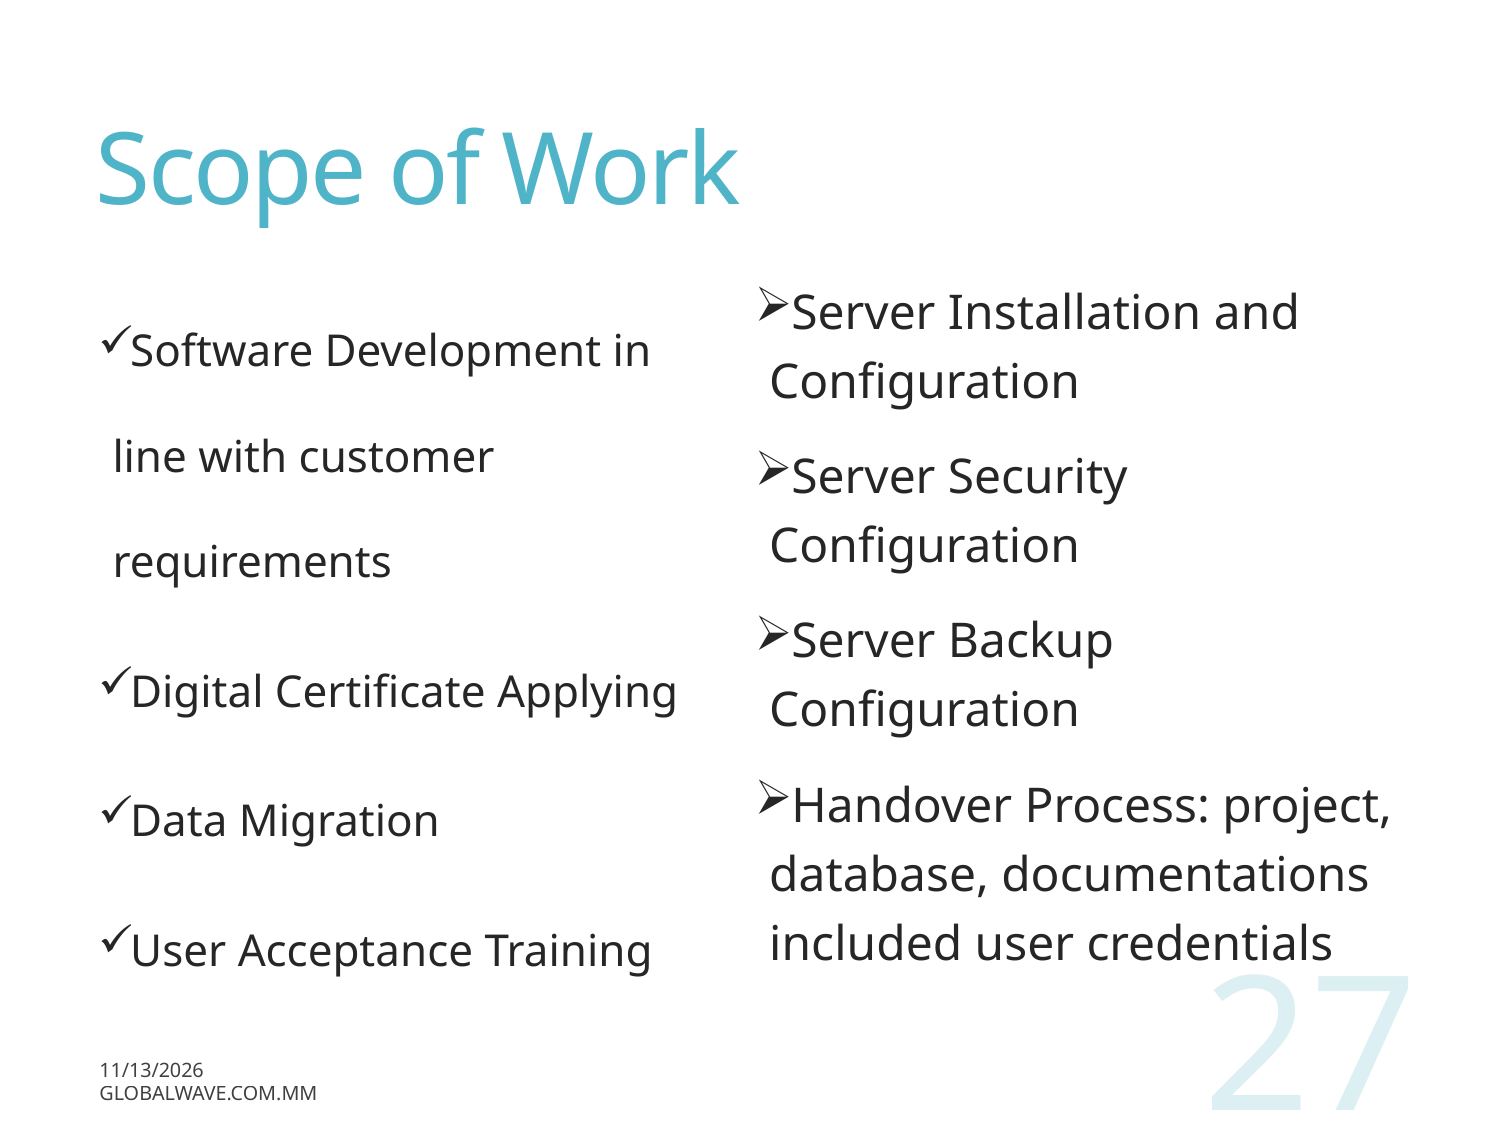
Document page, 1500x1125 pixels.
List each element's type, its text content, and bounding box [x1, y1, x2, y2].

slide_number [84, 1051, 591, 1075]
title Scope of Work [80, 81, 1407, 263]
footer globalwave.com.mm [84, 1075, 704, 1113]
slide_number 27 [1073, 956, 1433, 1125]
list Software Development in line with customer requirements Digital Certificate Applying Data Migration User Acceptance Training [83, 262, 738, 988]
text_box Server Installation and Configuration Server Security Configuration Server Backup Configuration Handover Process: project, database, documentations included user credentials [739, 262, 1409, 988]
